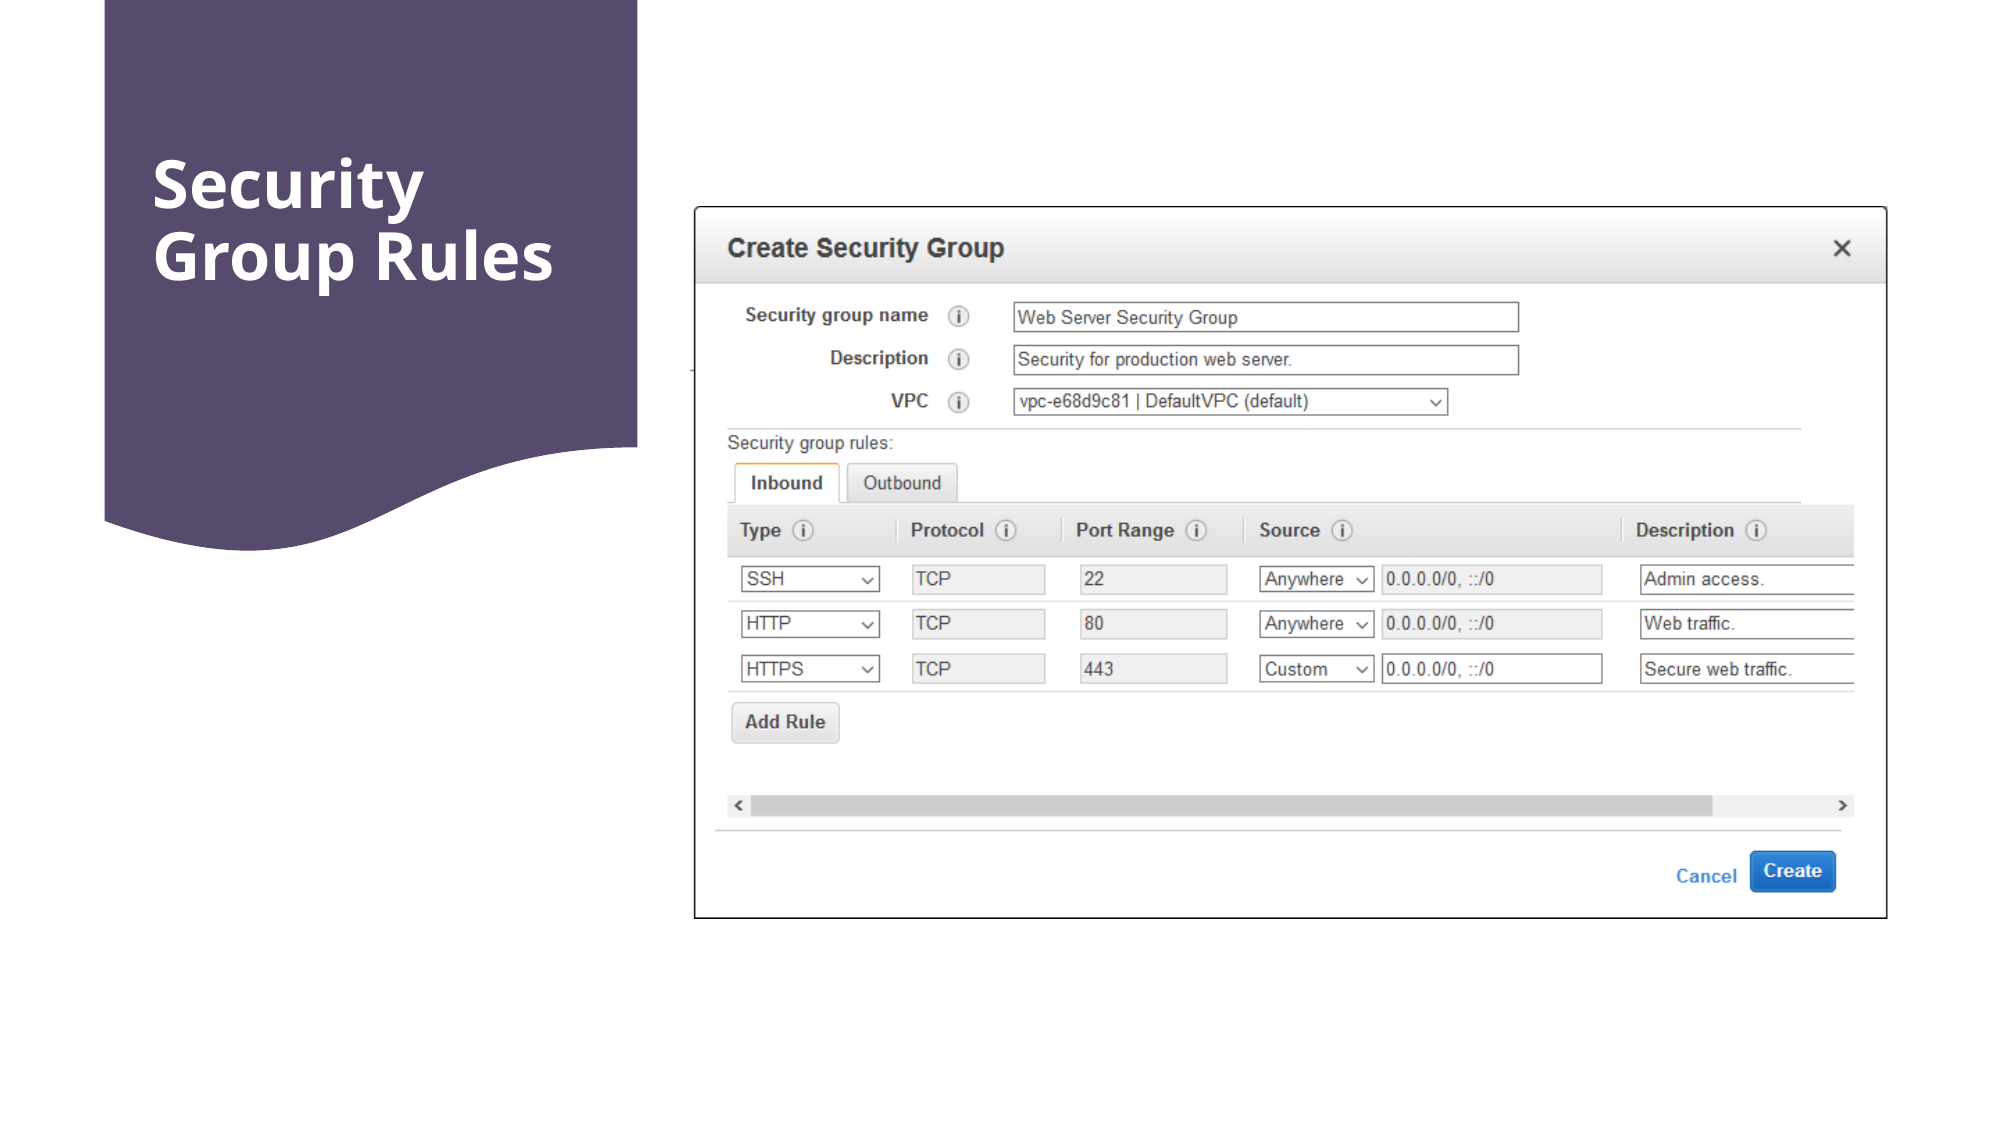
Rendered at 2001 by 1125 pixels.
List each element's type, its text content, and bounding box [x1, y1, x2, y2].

title Security Group Rules [137, 28, 604, 417]
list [690, 206, 1896, 919]
text_box [103, 0, 639, 552]
